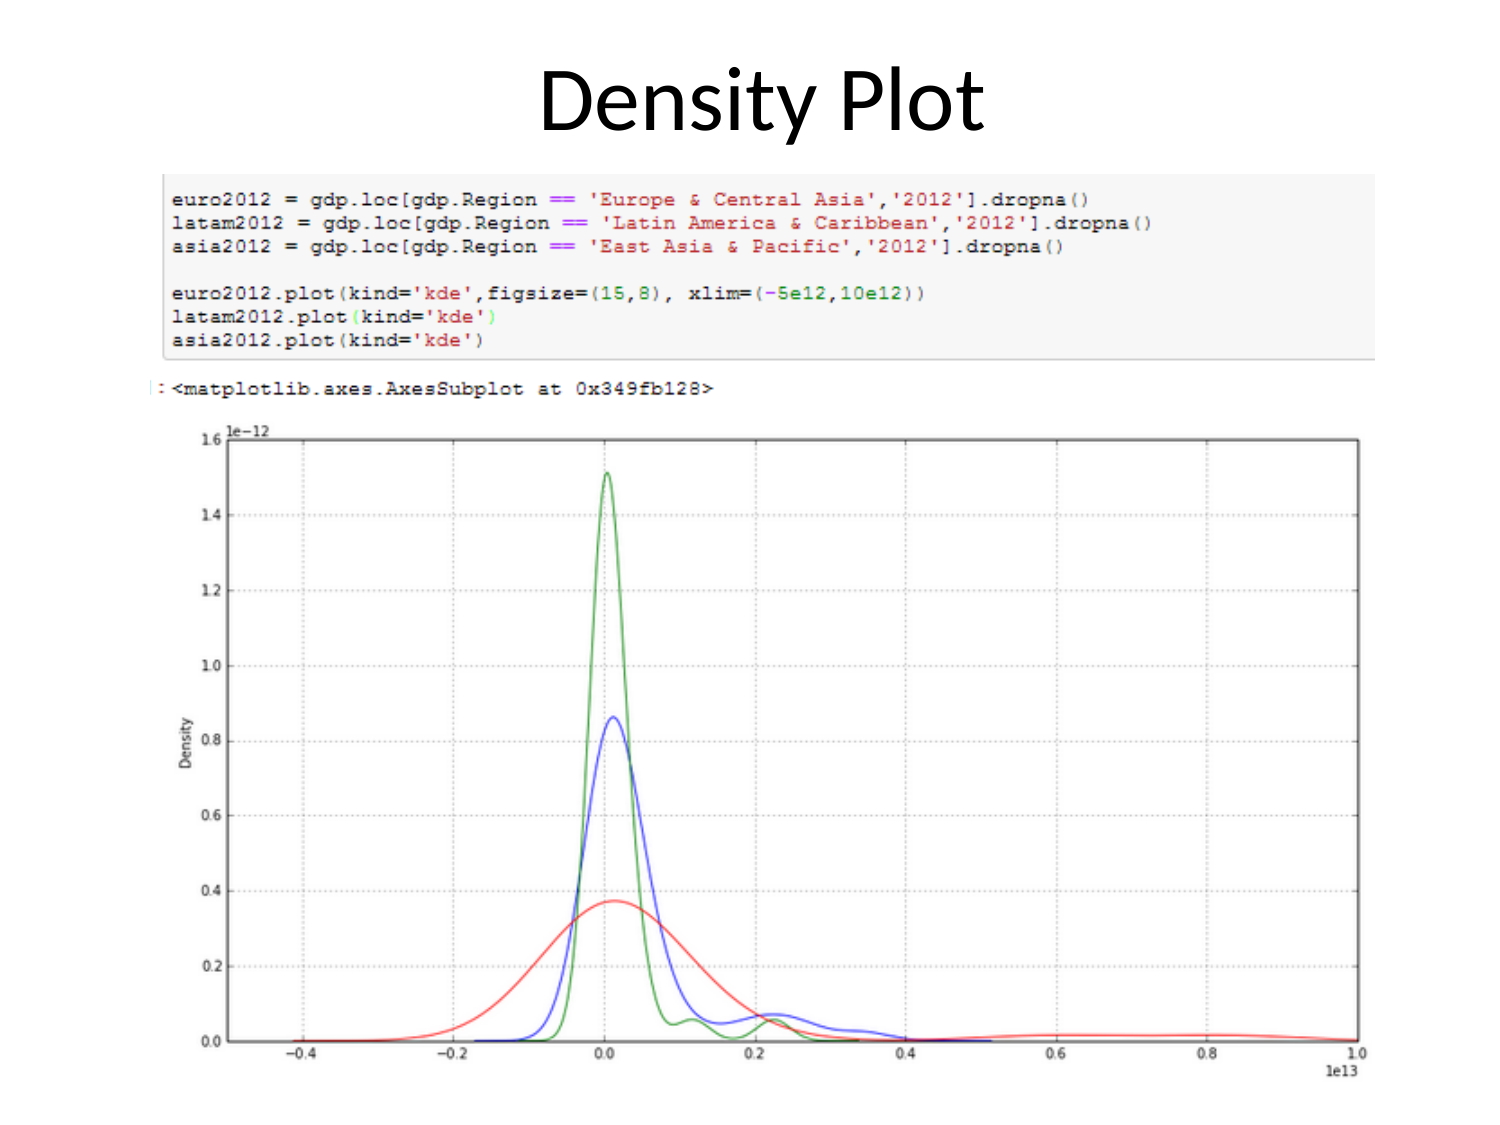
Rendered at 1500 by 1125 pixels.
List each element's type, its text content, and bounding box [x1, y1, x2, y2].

picture [149, 174, 1376, 1084]
title Density Plot [87, 0, 1438, 188]
